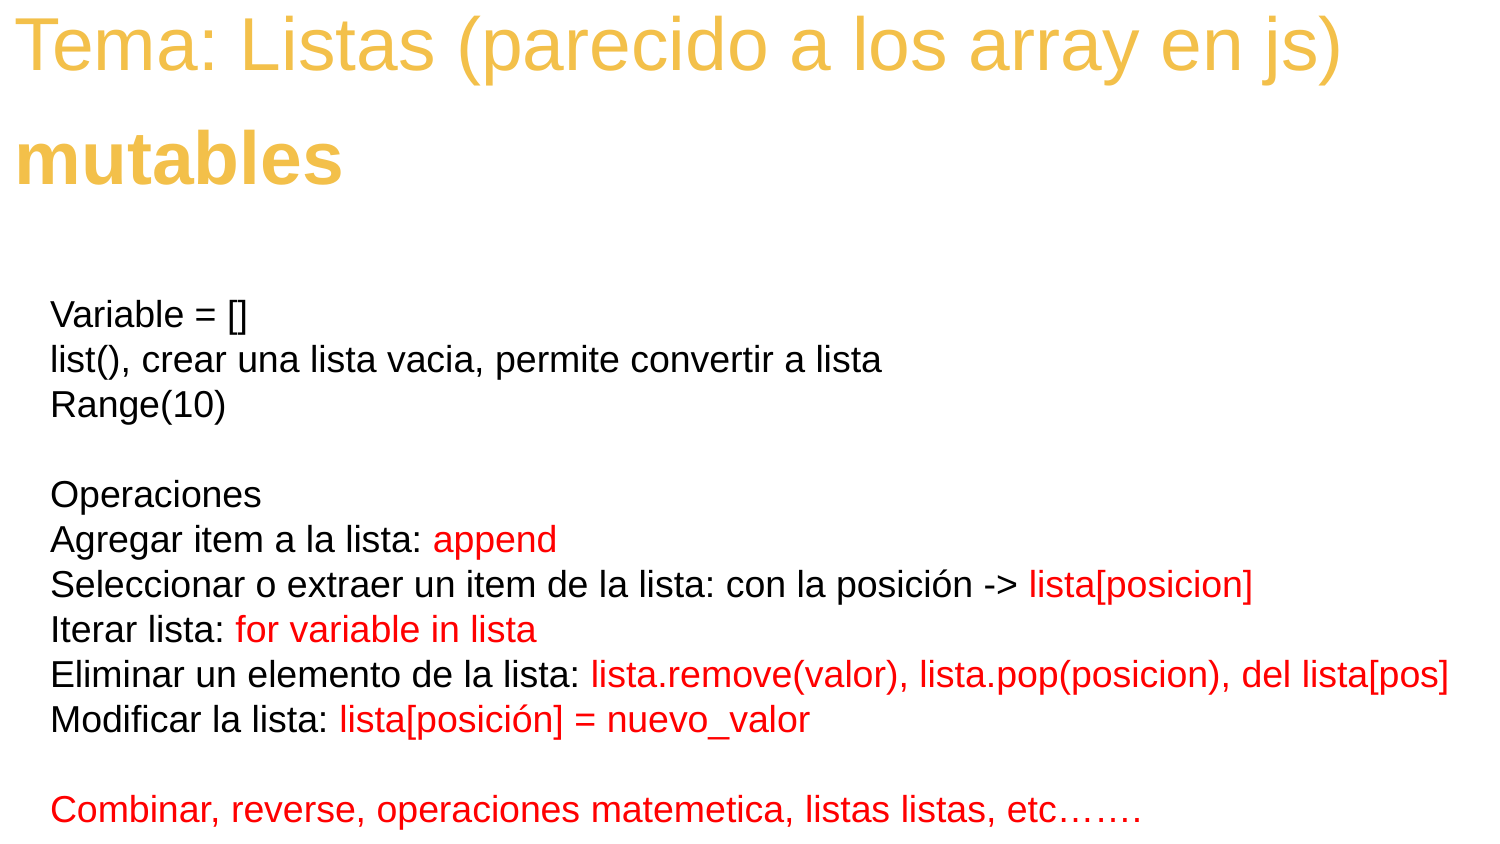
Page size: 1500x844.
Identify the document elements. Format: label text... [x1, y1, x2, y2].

text_box Variable = [] list(), crear una lista vacia, permite convertir a lista Range(10) Operaciones Agregar item a la lista: append Seleccionar o extraer un item de la lista: con la posición -> lista[posicion] Iterar lista: for variable in lista Eliminar un elemento de la lista: lista.remove(valor), lista.pop(posicion), del lista[pos] Modificar la lista: lista[posición] = nuevo_valor Combinar, reverse, operaciones matemetica, listas listas, etc……. [35, 282, 1465, 838]
text_box Tema: Listas (parecido a los array en js) mutables [0, 0, 1500, 186]
